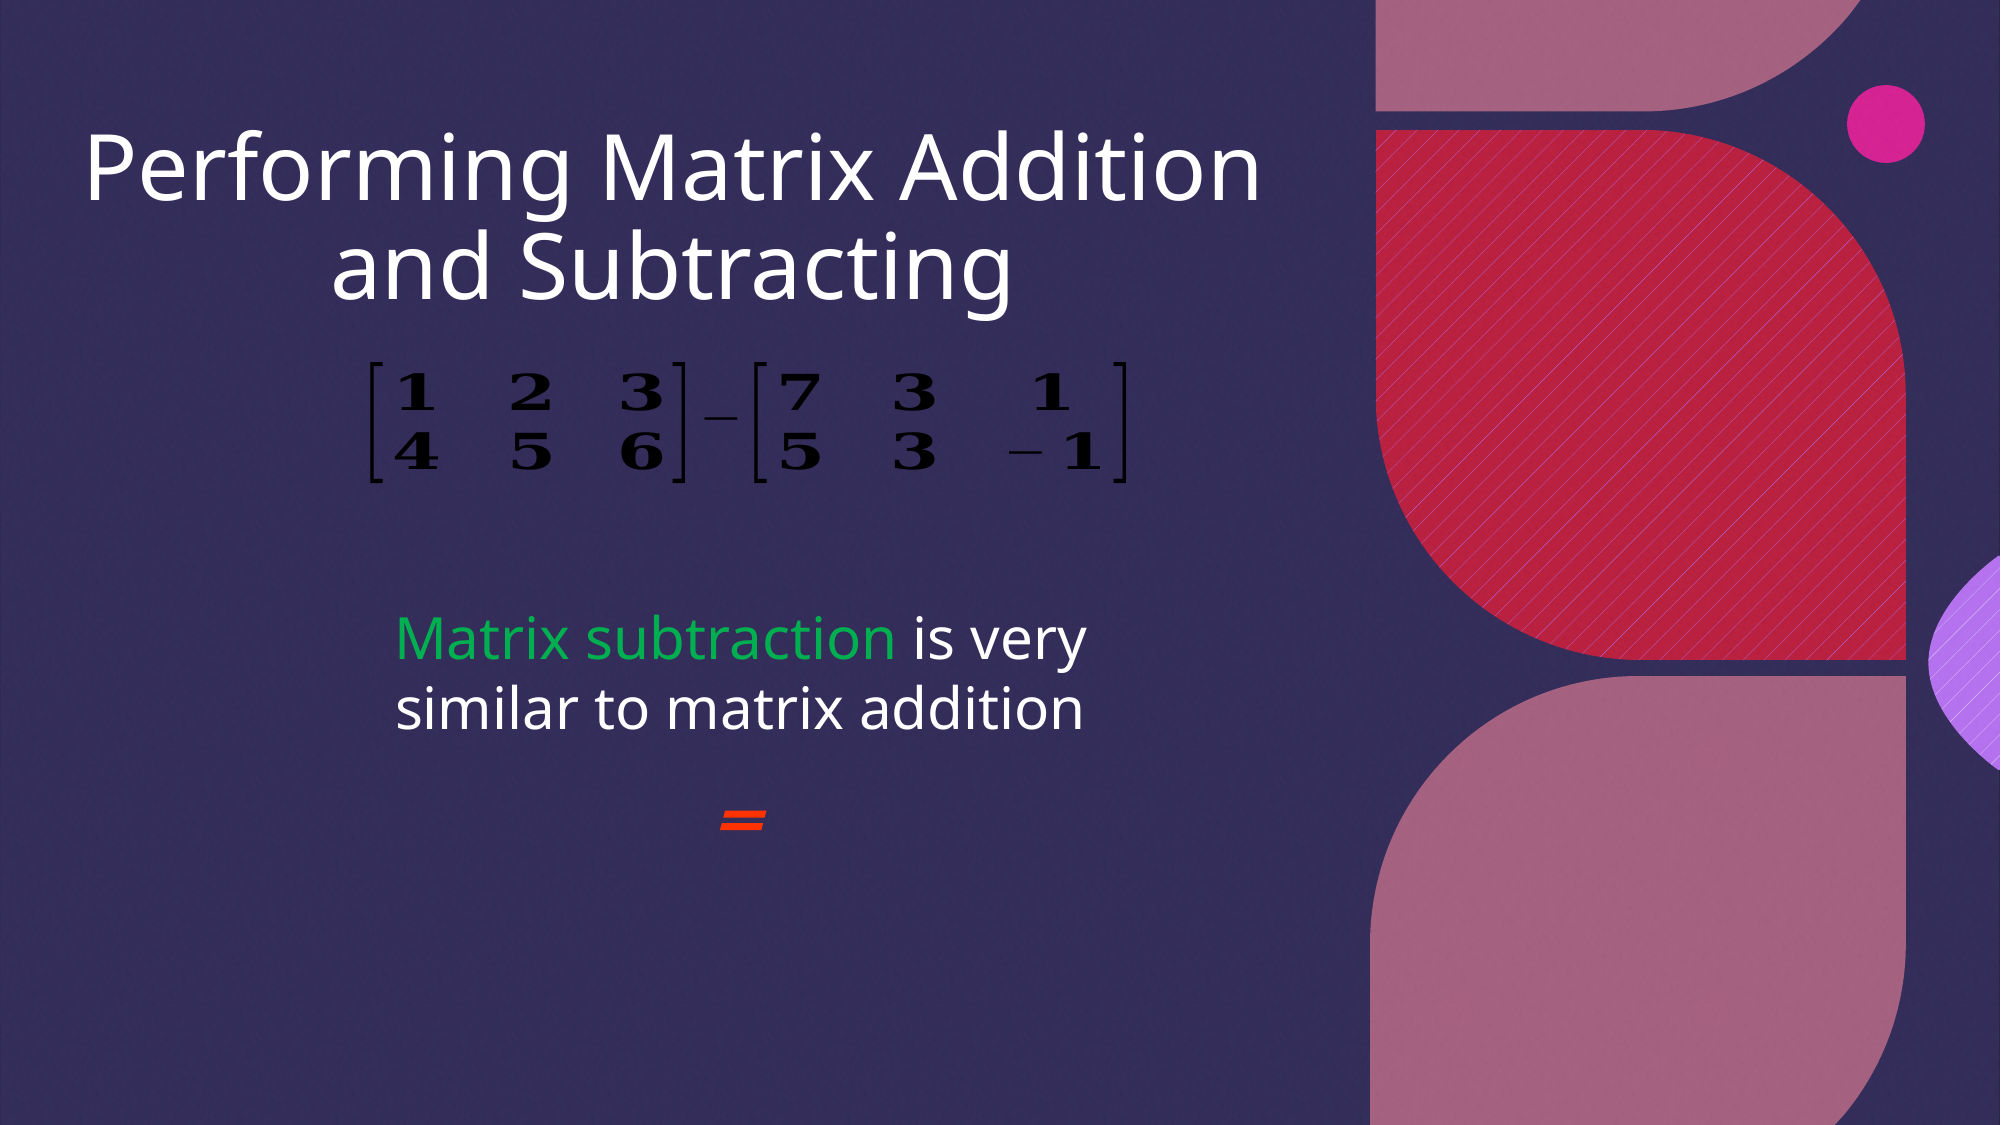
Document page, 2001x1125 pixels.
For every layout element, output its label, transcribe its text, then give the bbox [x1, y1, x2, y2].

title Performing Matrix Addition and Subtracting [27, 109, 1320, 327]
text_box Matrix subtraction is very similar to matrix addition [364, 593, 1117, 749]
